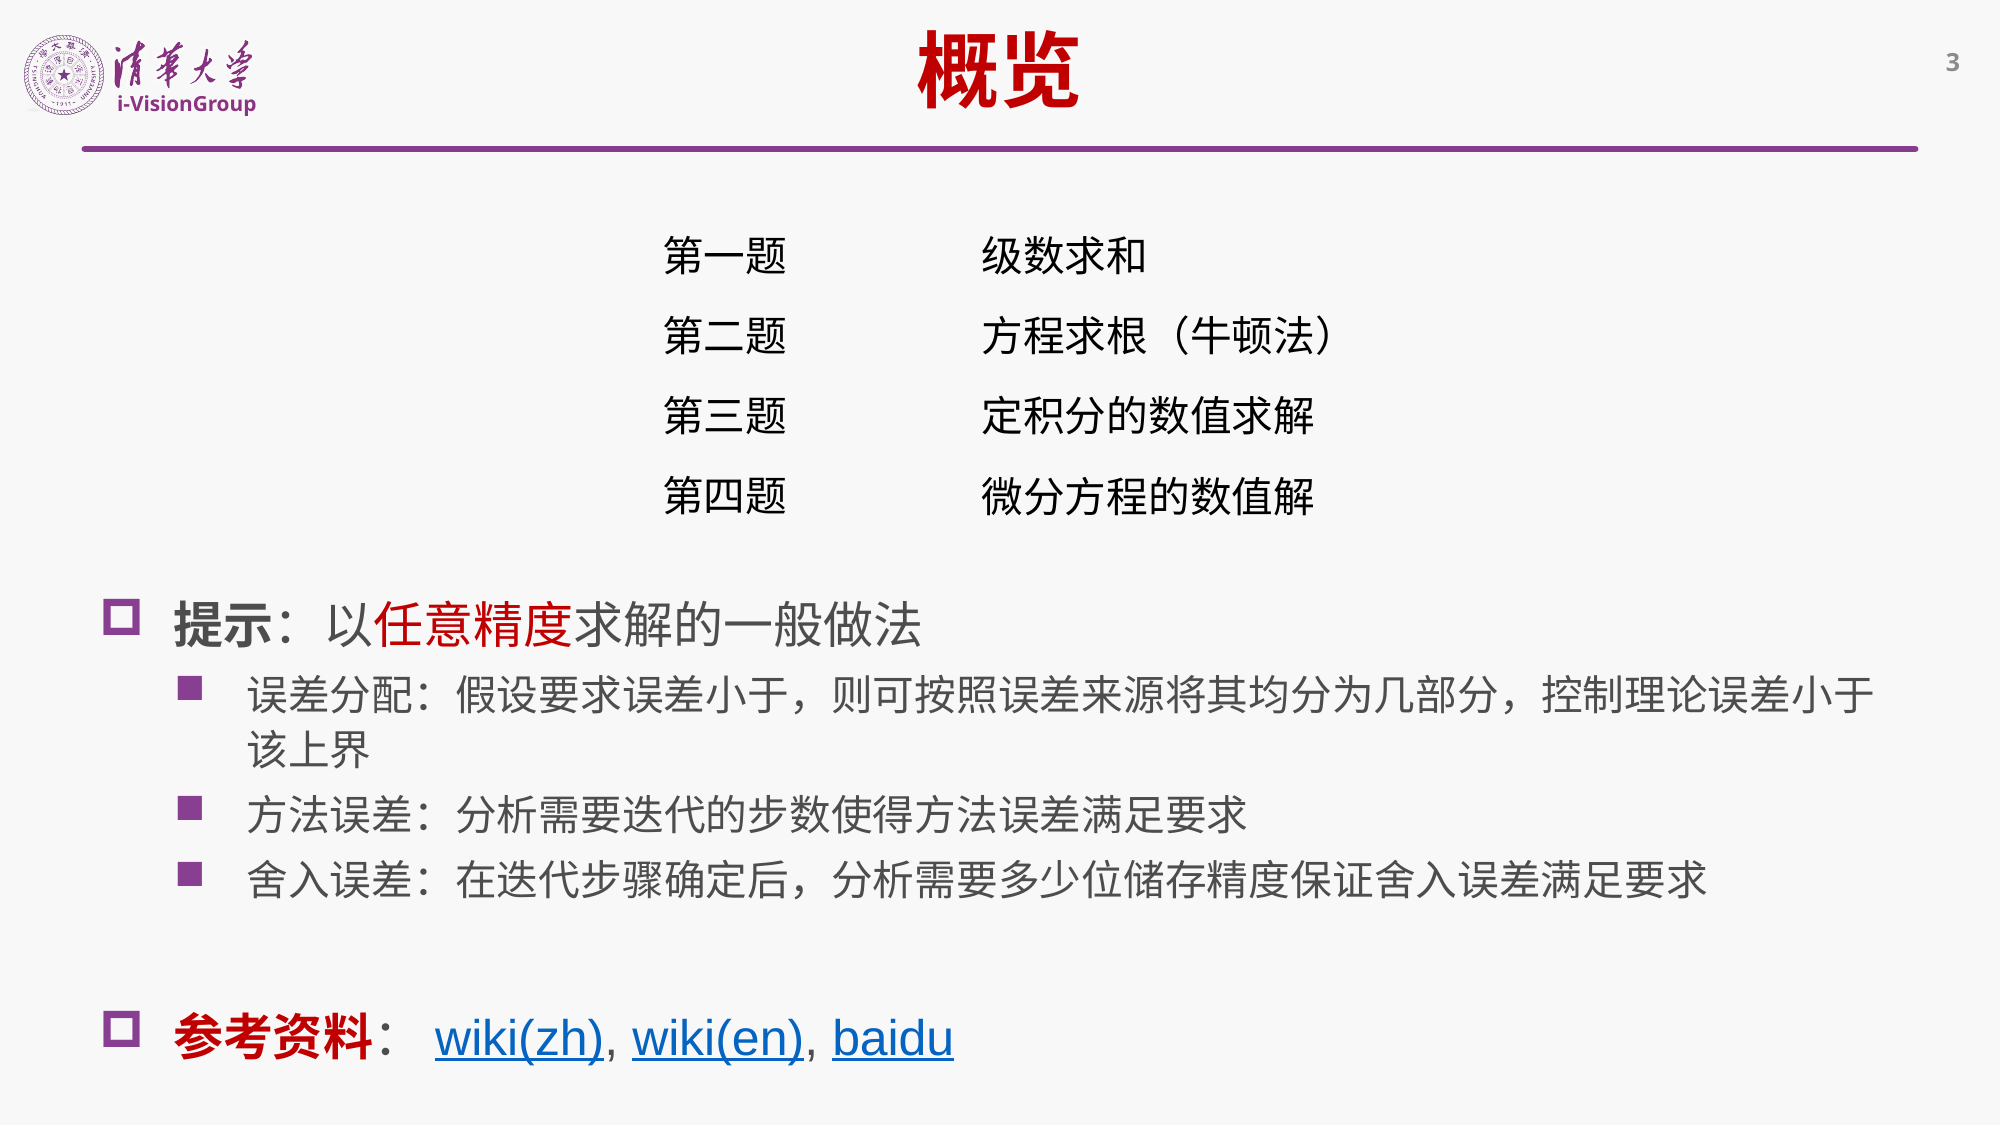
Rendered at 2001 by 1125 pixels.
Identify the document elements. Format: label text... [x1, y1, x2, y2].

text_box 微分方程的数值解 [966, 463, 1408, 529]
text_box 第三题 [647, 382, 838, 448]
text_box 定积分的数值求解 [966, 382, 1408, 448]
picture [106, 33, 261, 96]
text_box 第二题 [647, 302, 838, 368]
text_box 第四题 [647, 462, 838, 528]
text_box 第一题 [647, 222, 838, 288]
text_box 方程求根（牛顿法） [966, 302, 1447, 368]
slide_number 3 [1754, 33, 1976, 94]
picture [24, 35, 104, 115]
text_box 级数求和 [966, 222, 1303, 288]
list 概览 [261, 21, 1739, 132]
